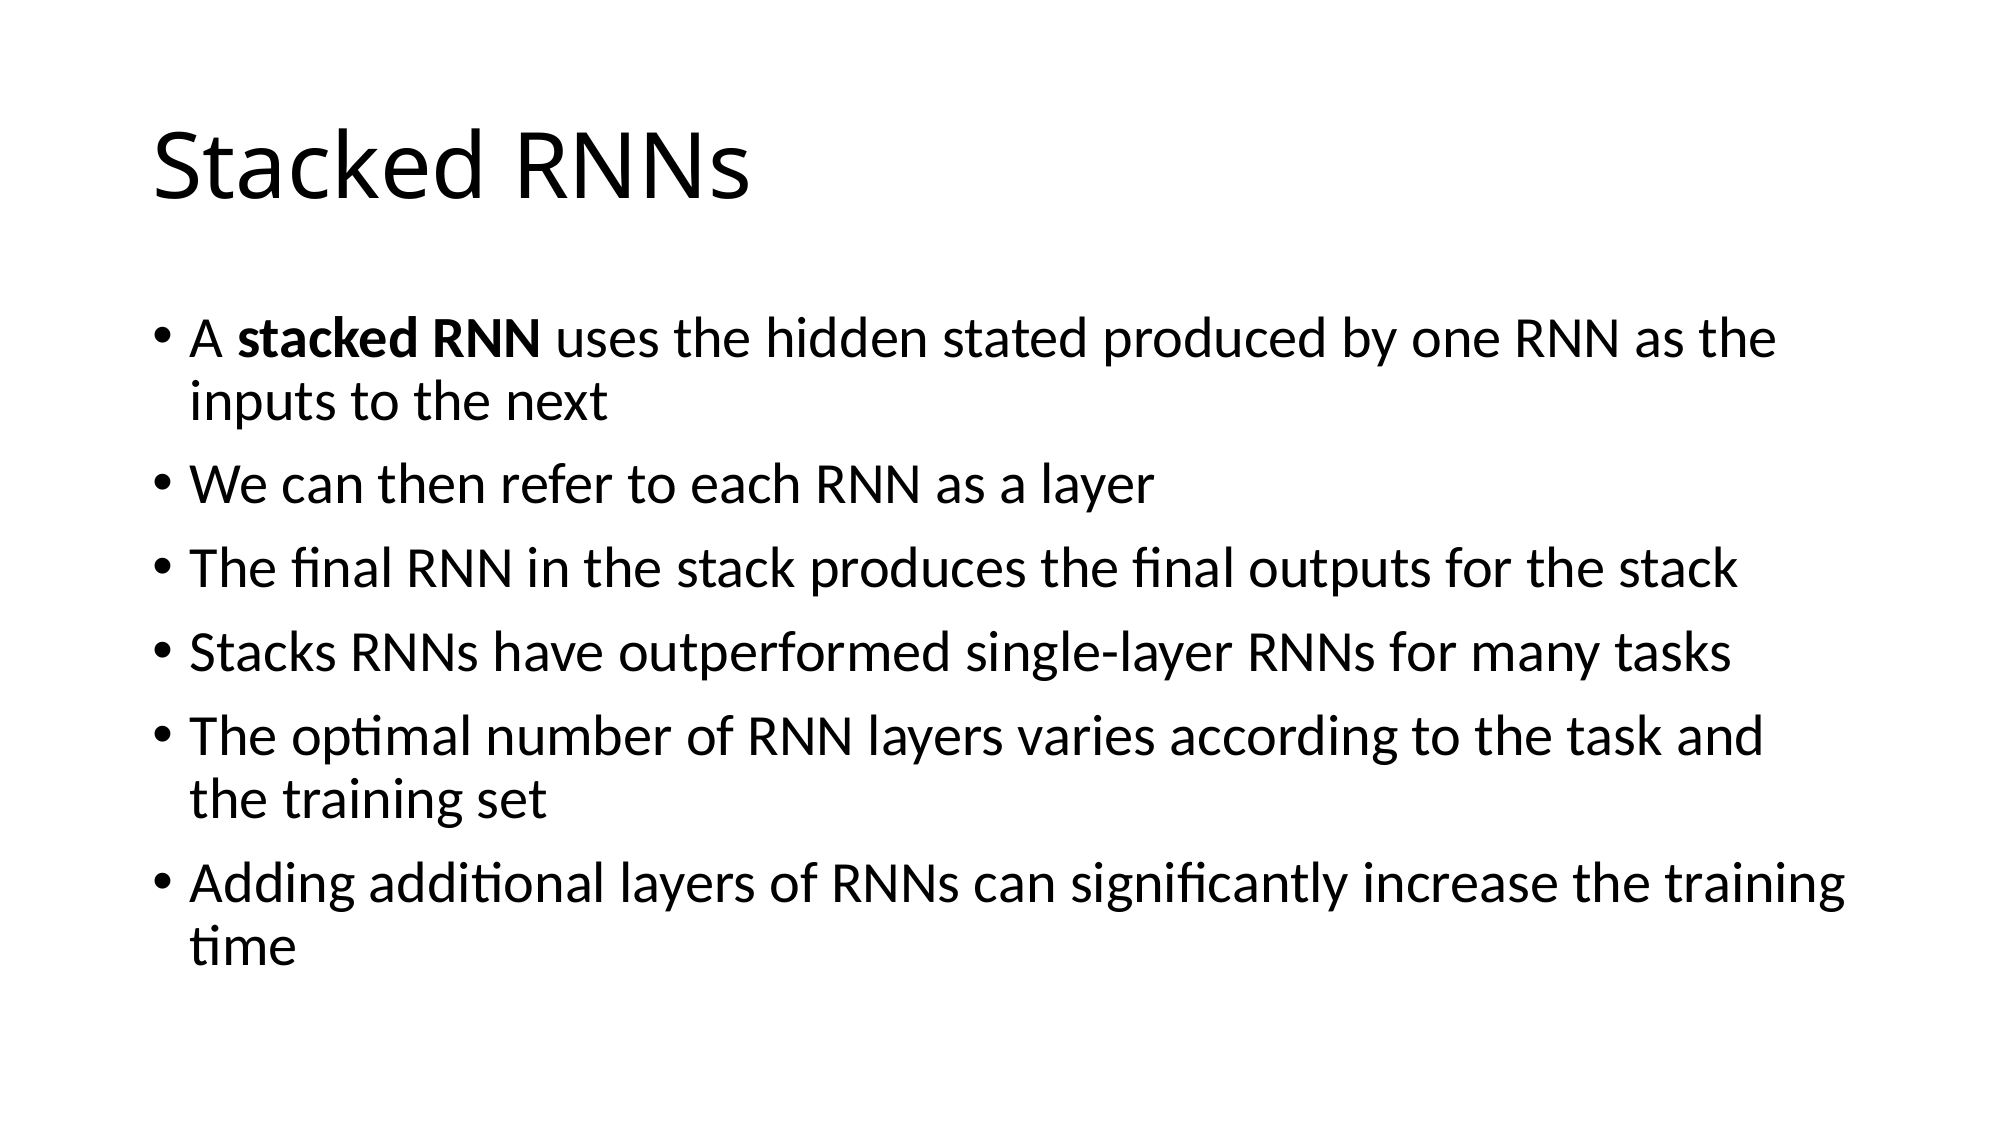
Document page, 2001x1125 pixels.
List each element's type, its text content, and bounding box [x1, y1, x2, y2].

list A stacked RNN uses the hidden stated produced by one RNN as the inputs to the next We can then refer to each RNN as a layer The final RNN in the stack produces the final outputs for the stack Stacks RNNs have outperformed single-layer RNNs for many tasks The optimal number of RNN layers varies according to the task and the training set Adding additional layers of RNNs can significantly increase the training time [137, 299, 1863, 1014]
title Stacked RNNs [137, 59, 1863, 278]
